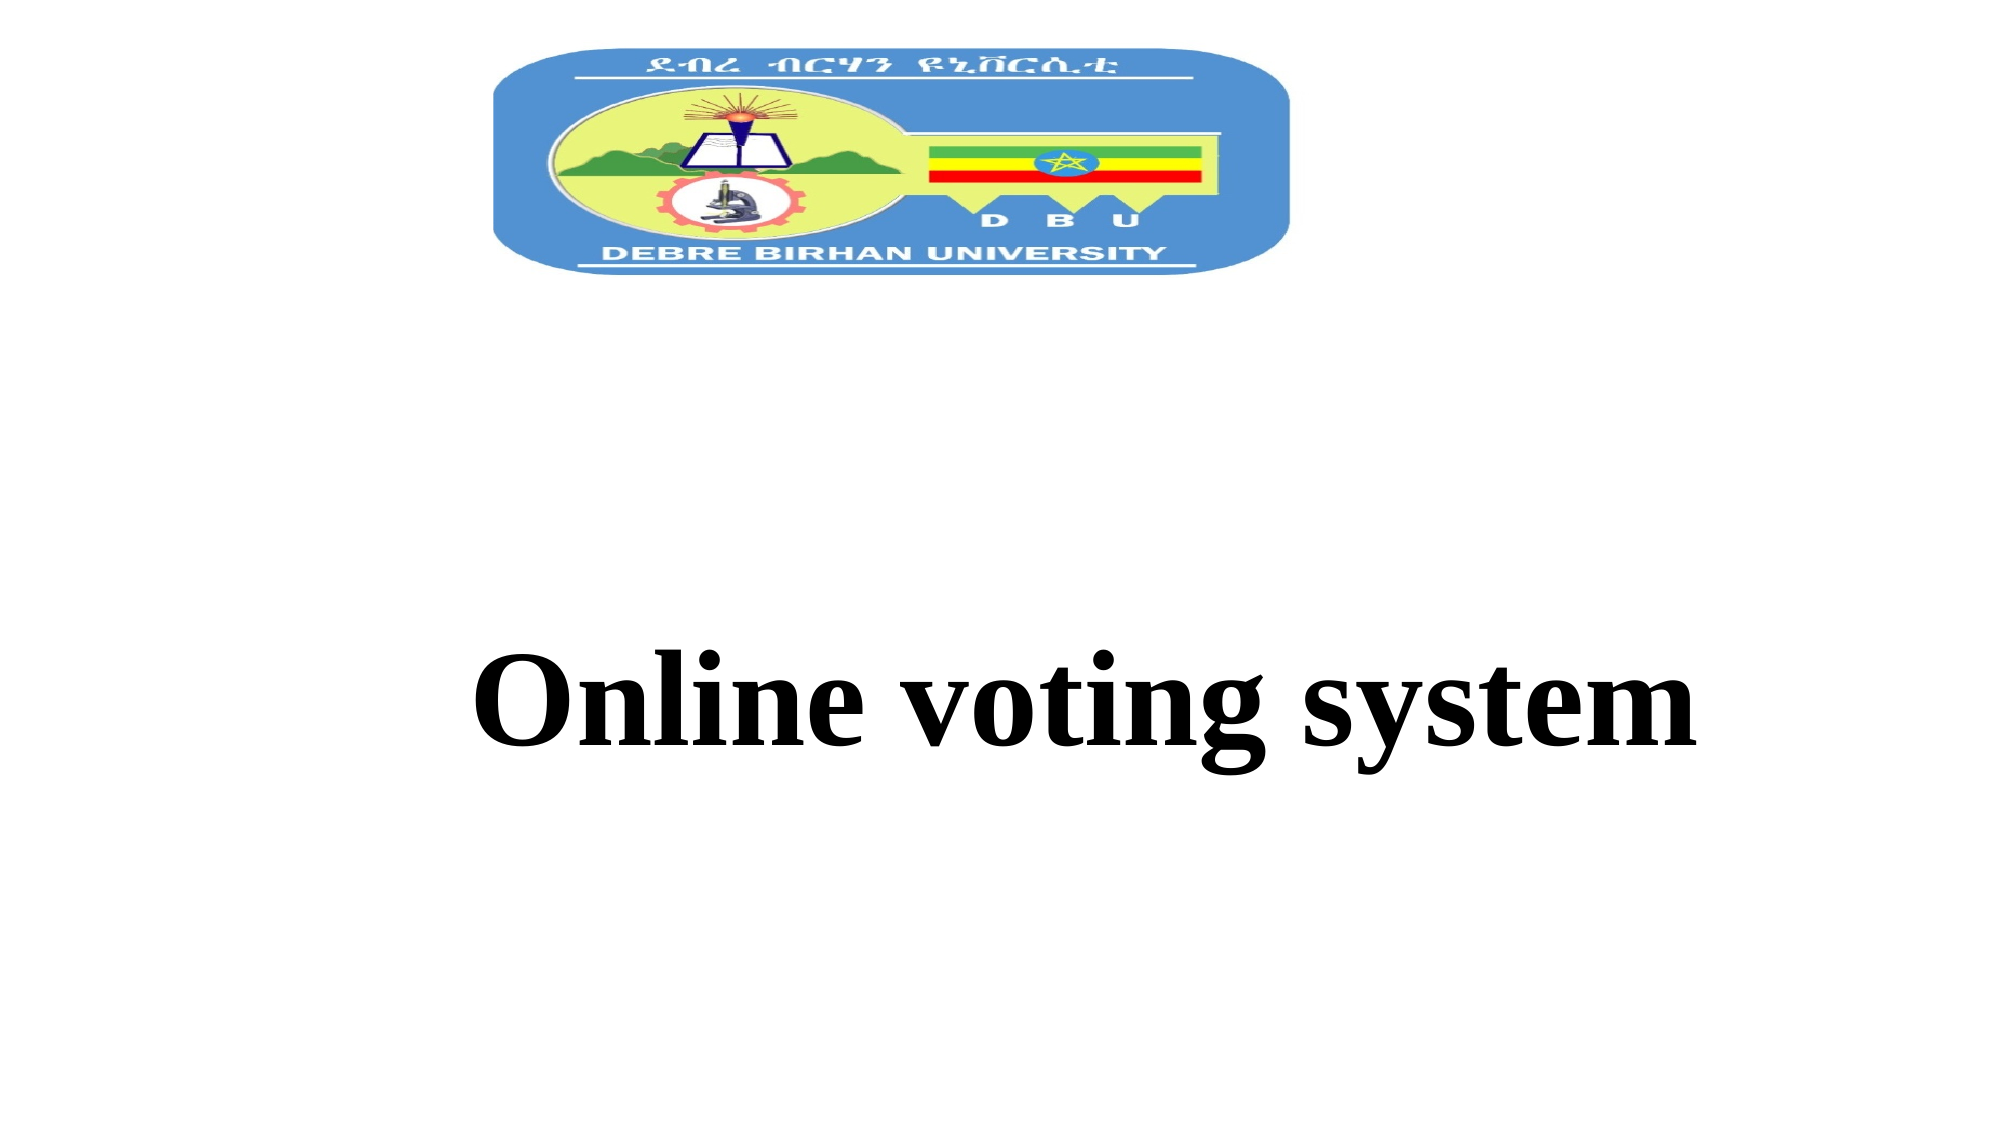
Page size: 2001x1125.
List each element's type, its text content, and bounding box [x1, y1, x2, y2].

picture [493, 37, 1312, 278]
list Online voting system [137, 277, 1863, 1073]
